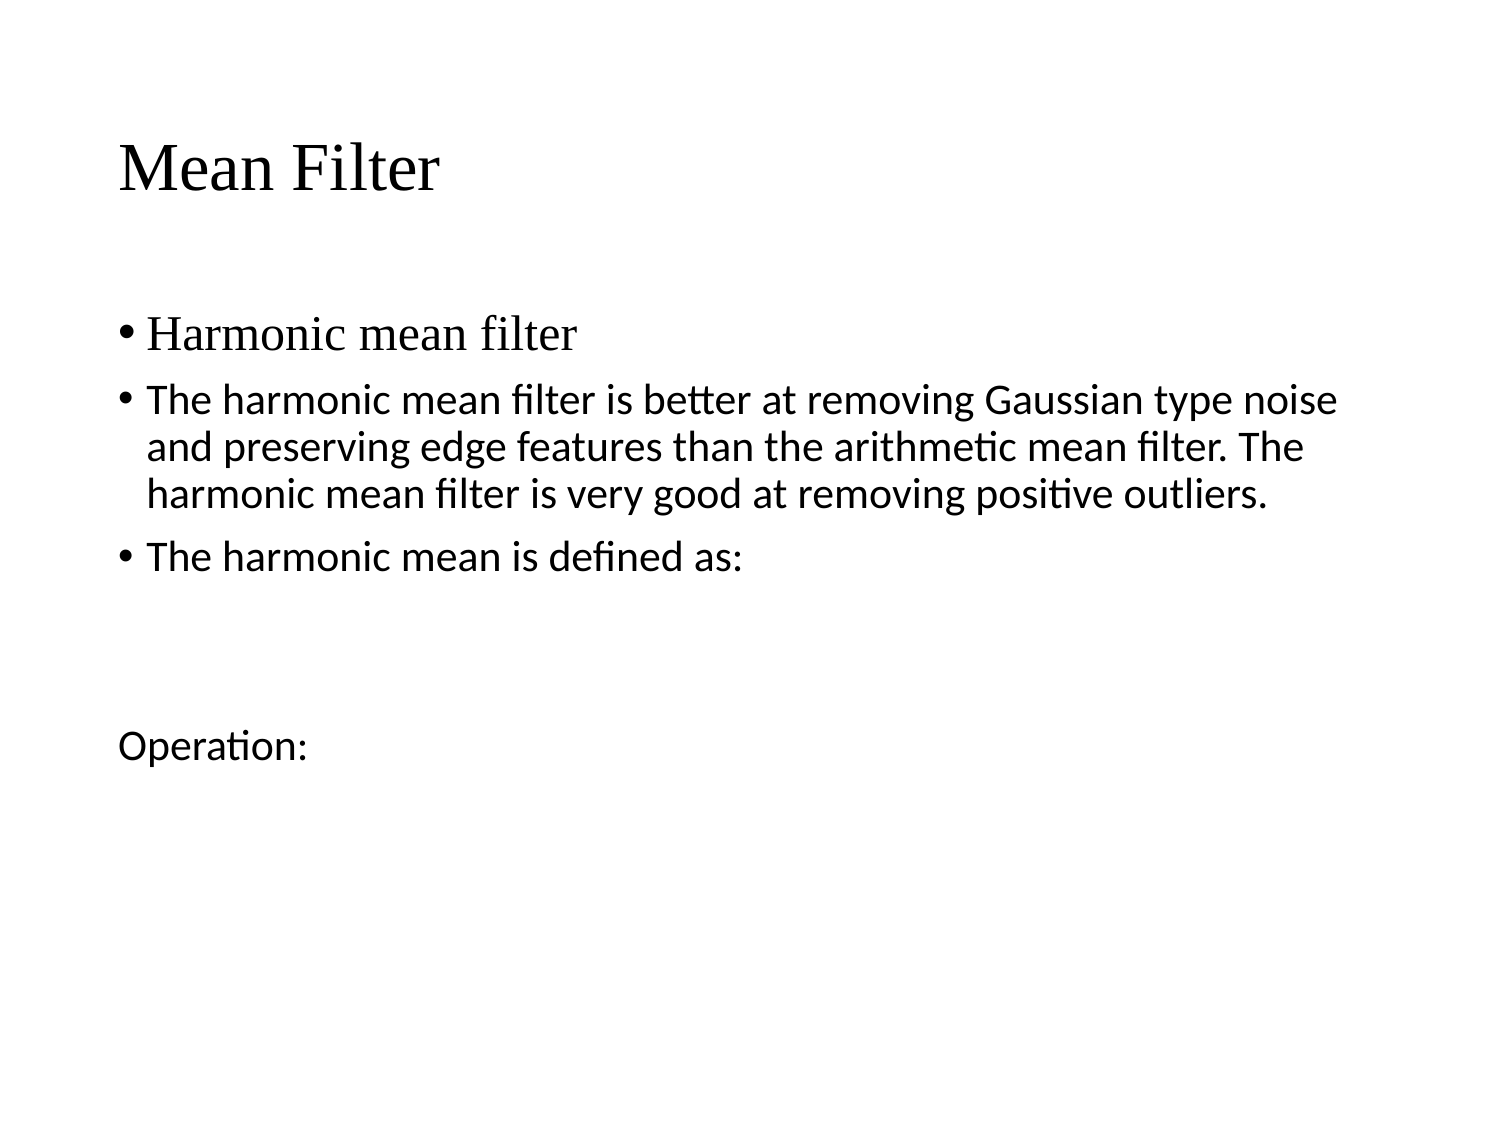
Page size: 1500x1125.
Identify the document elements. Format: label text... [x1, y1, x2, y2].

title Mean Filter [103, 59, 1397, 278]
